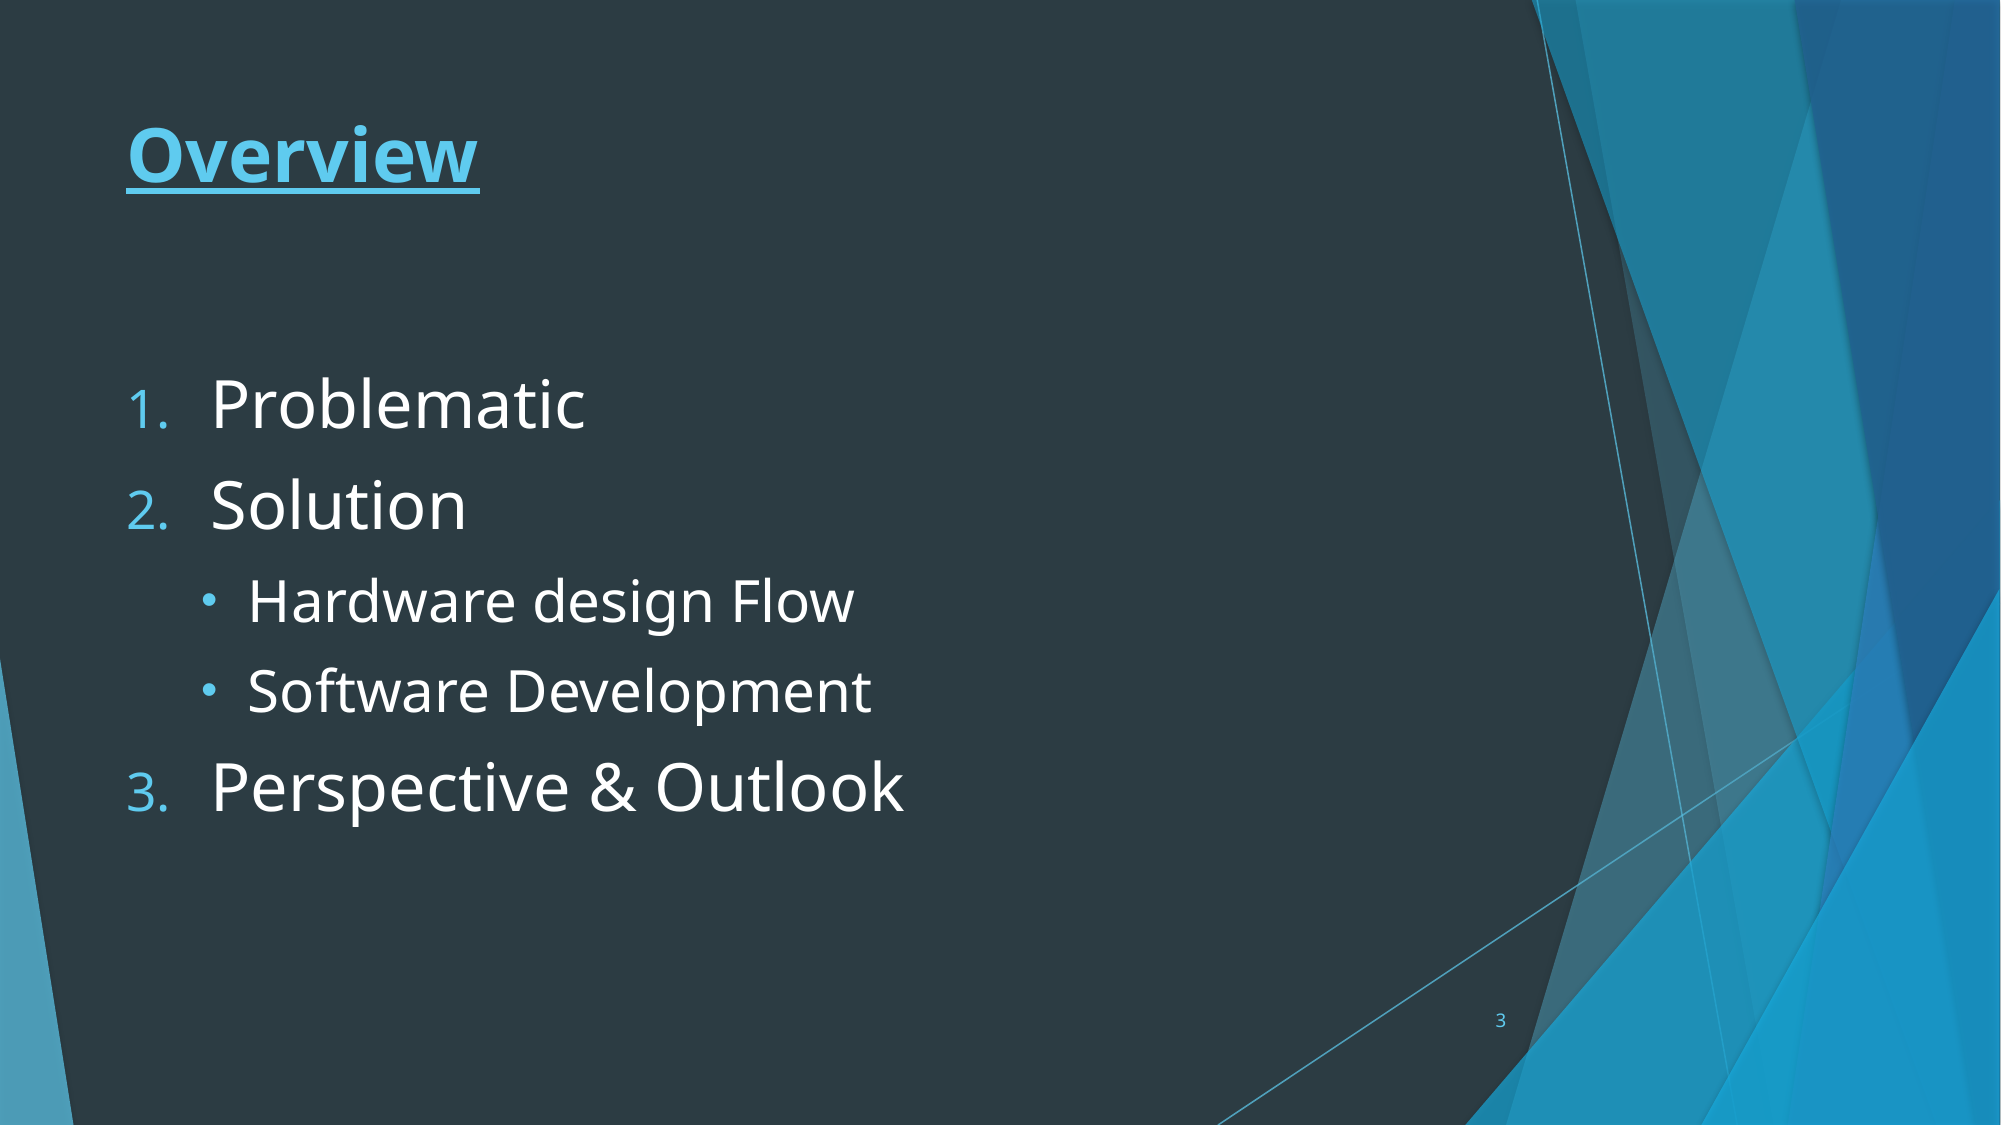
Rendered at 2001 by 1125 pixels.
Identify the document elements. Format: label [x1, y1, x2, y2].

text_box [0, 0, 2000, 1125]
